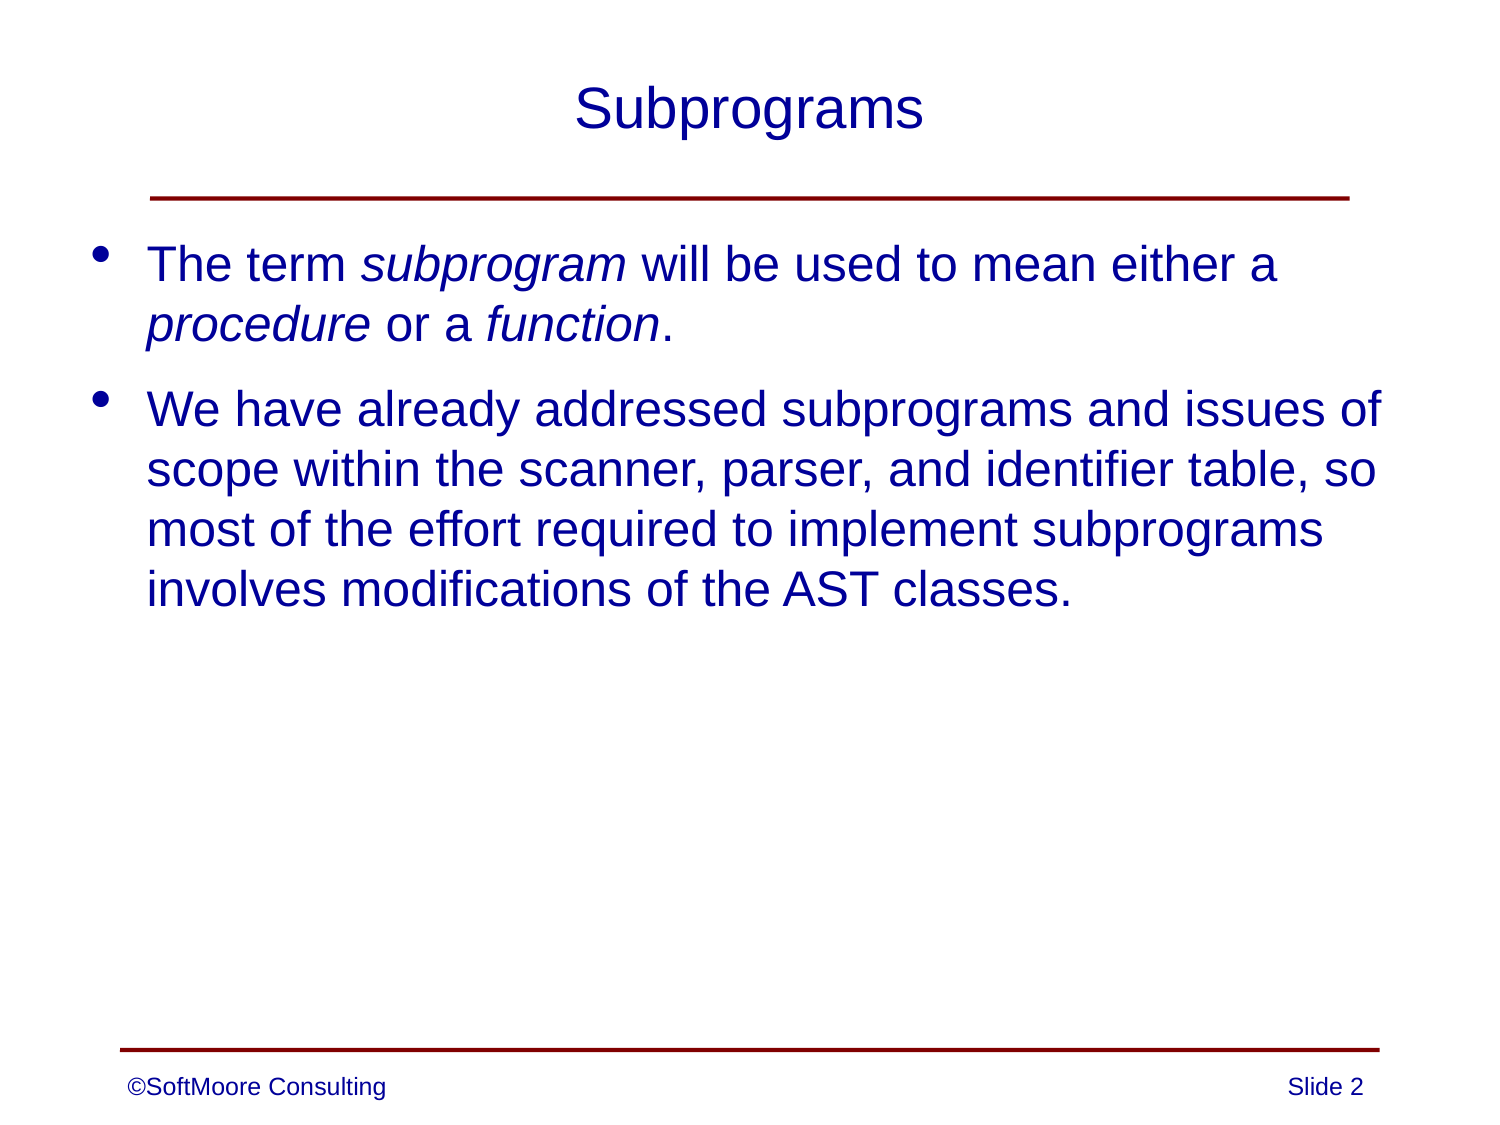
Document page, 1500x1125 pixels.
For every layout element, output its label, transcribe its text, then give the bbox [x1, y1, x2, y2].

footer ©SoftMoore Consulting [111, 1061, 563, 1109]
title Subprograms [149, 22, 1350, 188]
slide_number Slide 2 [1078, 1061, 1380, 1109]
list The term subprogram will be used to mean either a procedure or a function. We have already addressed subprograms and issues of scope within the scanner, parser, and identifier table, so most of the effort required to implement subprograms involves modifications of the AST classes. [74, 223, 1425, 1034]
